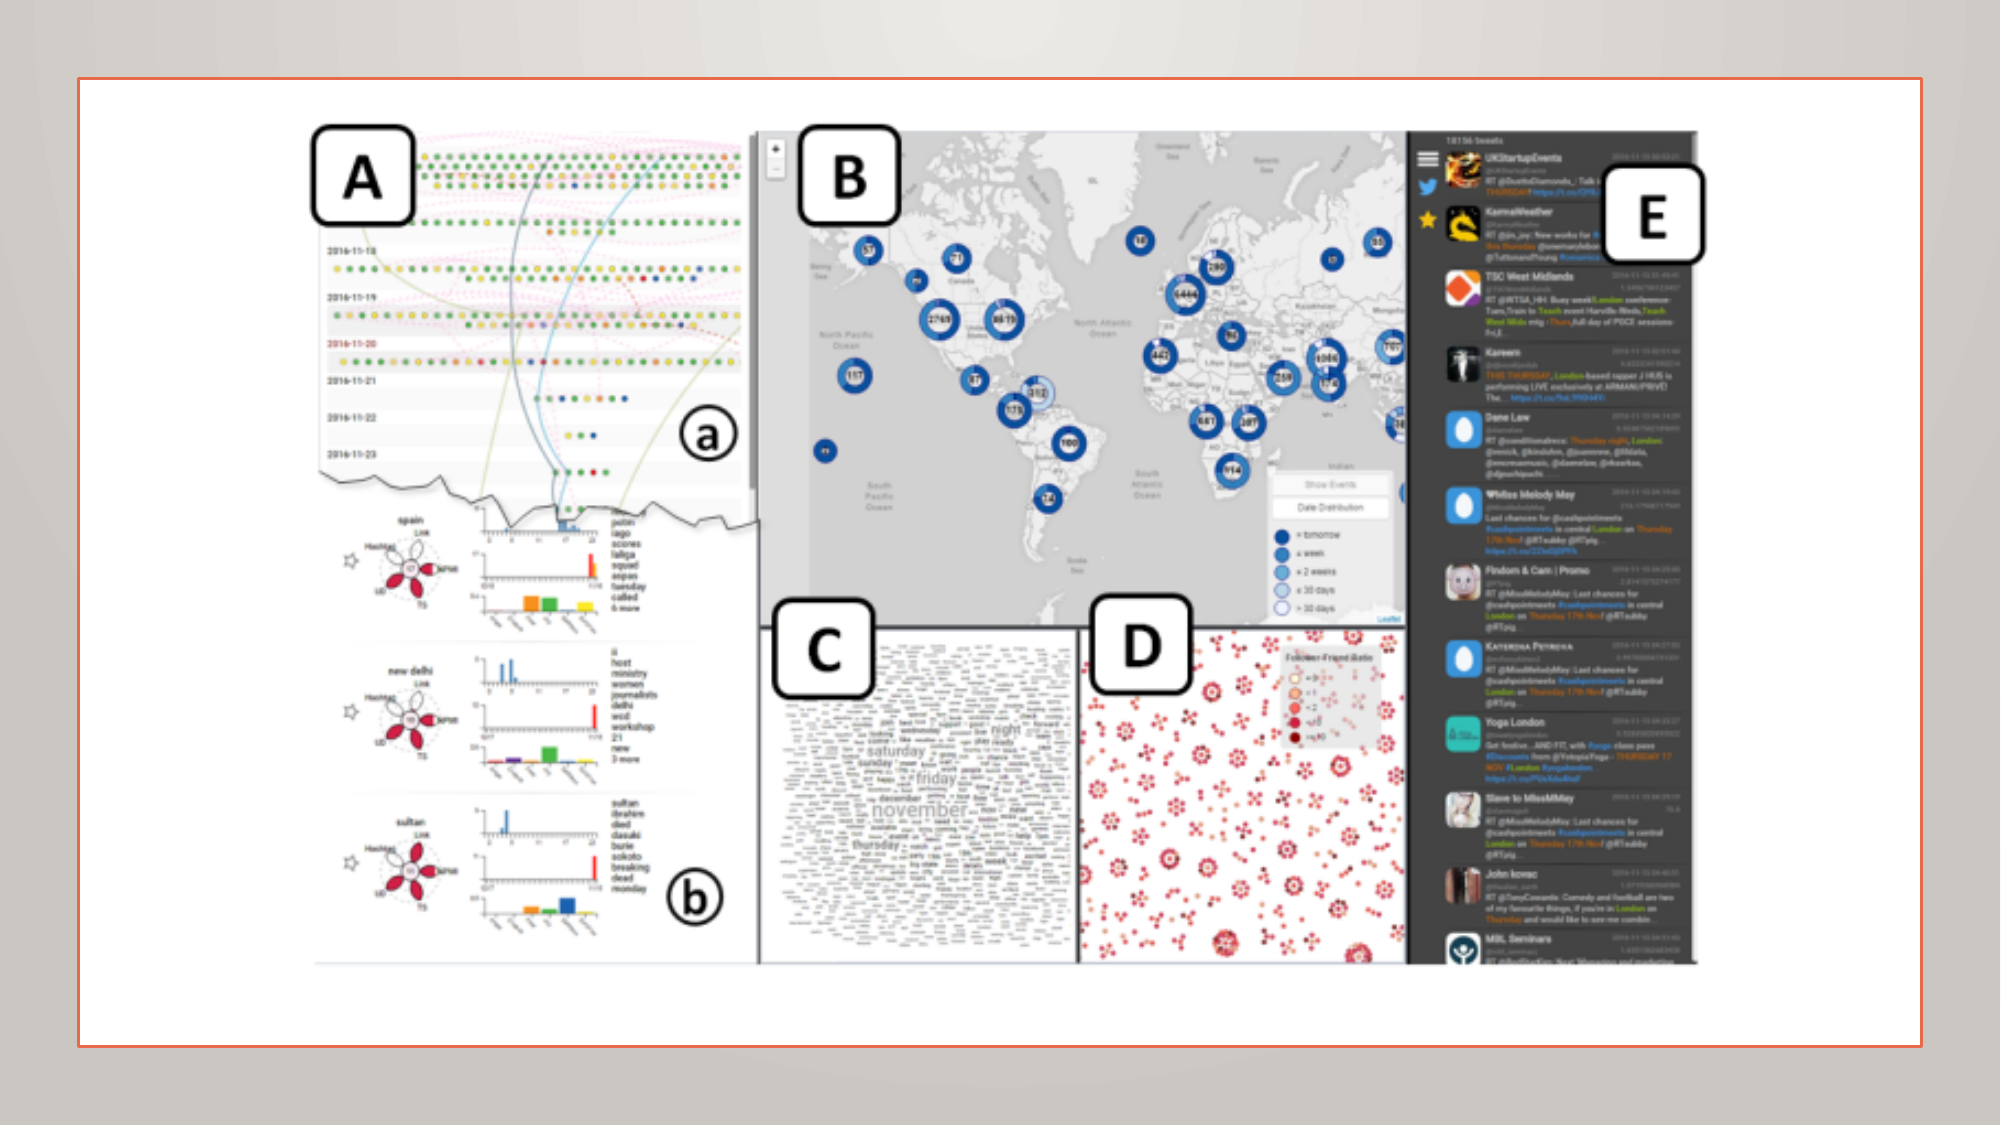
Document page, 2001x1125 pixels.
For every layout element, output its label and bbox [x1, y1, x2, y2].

text_box [0, 0, 2000, 1125]
picture [277, 105, 1723, 1020]
text_box [77, 77, 1923, 1048]
